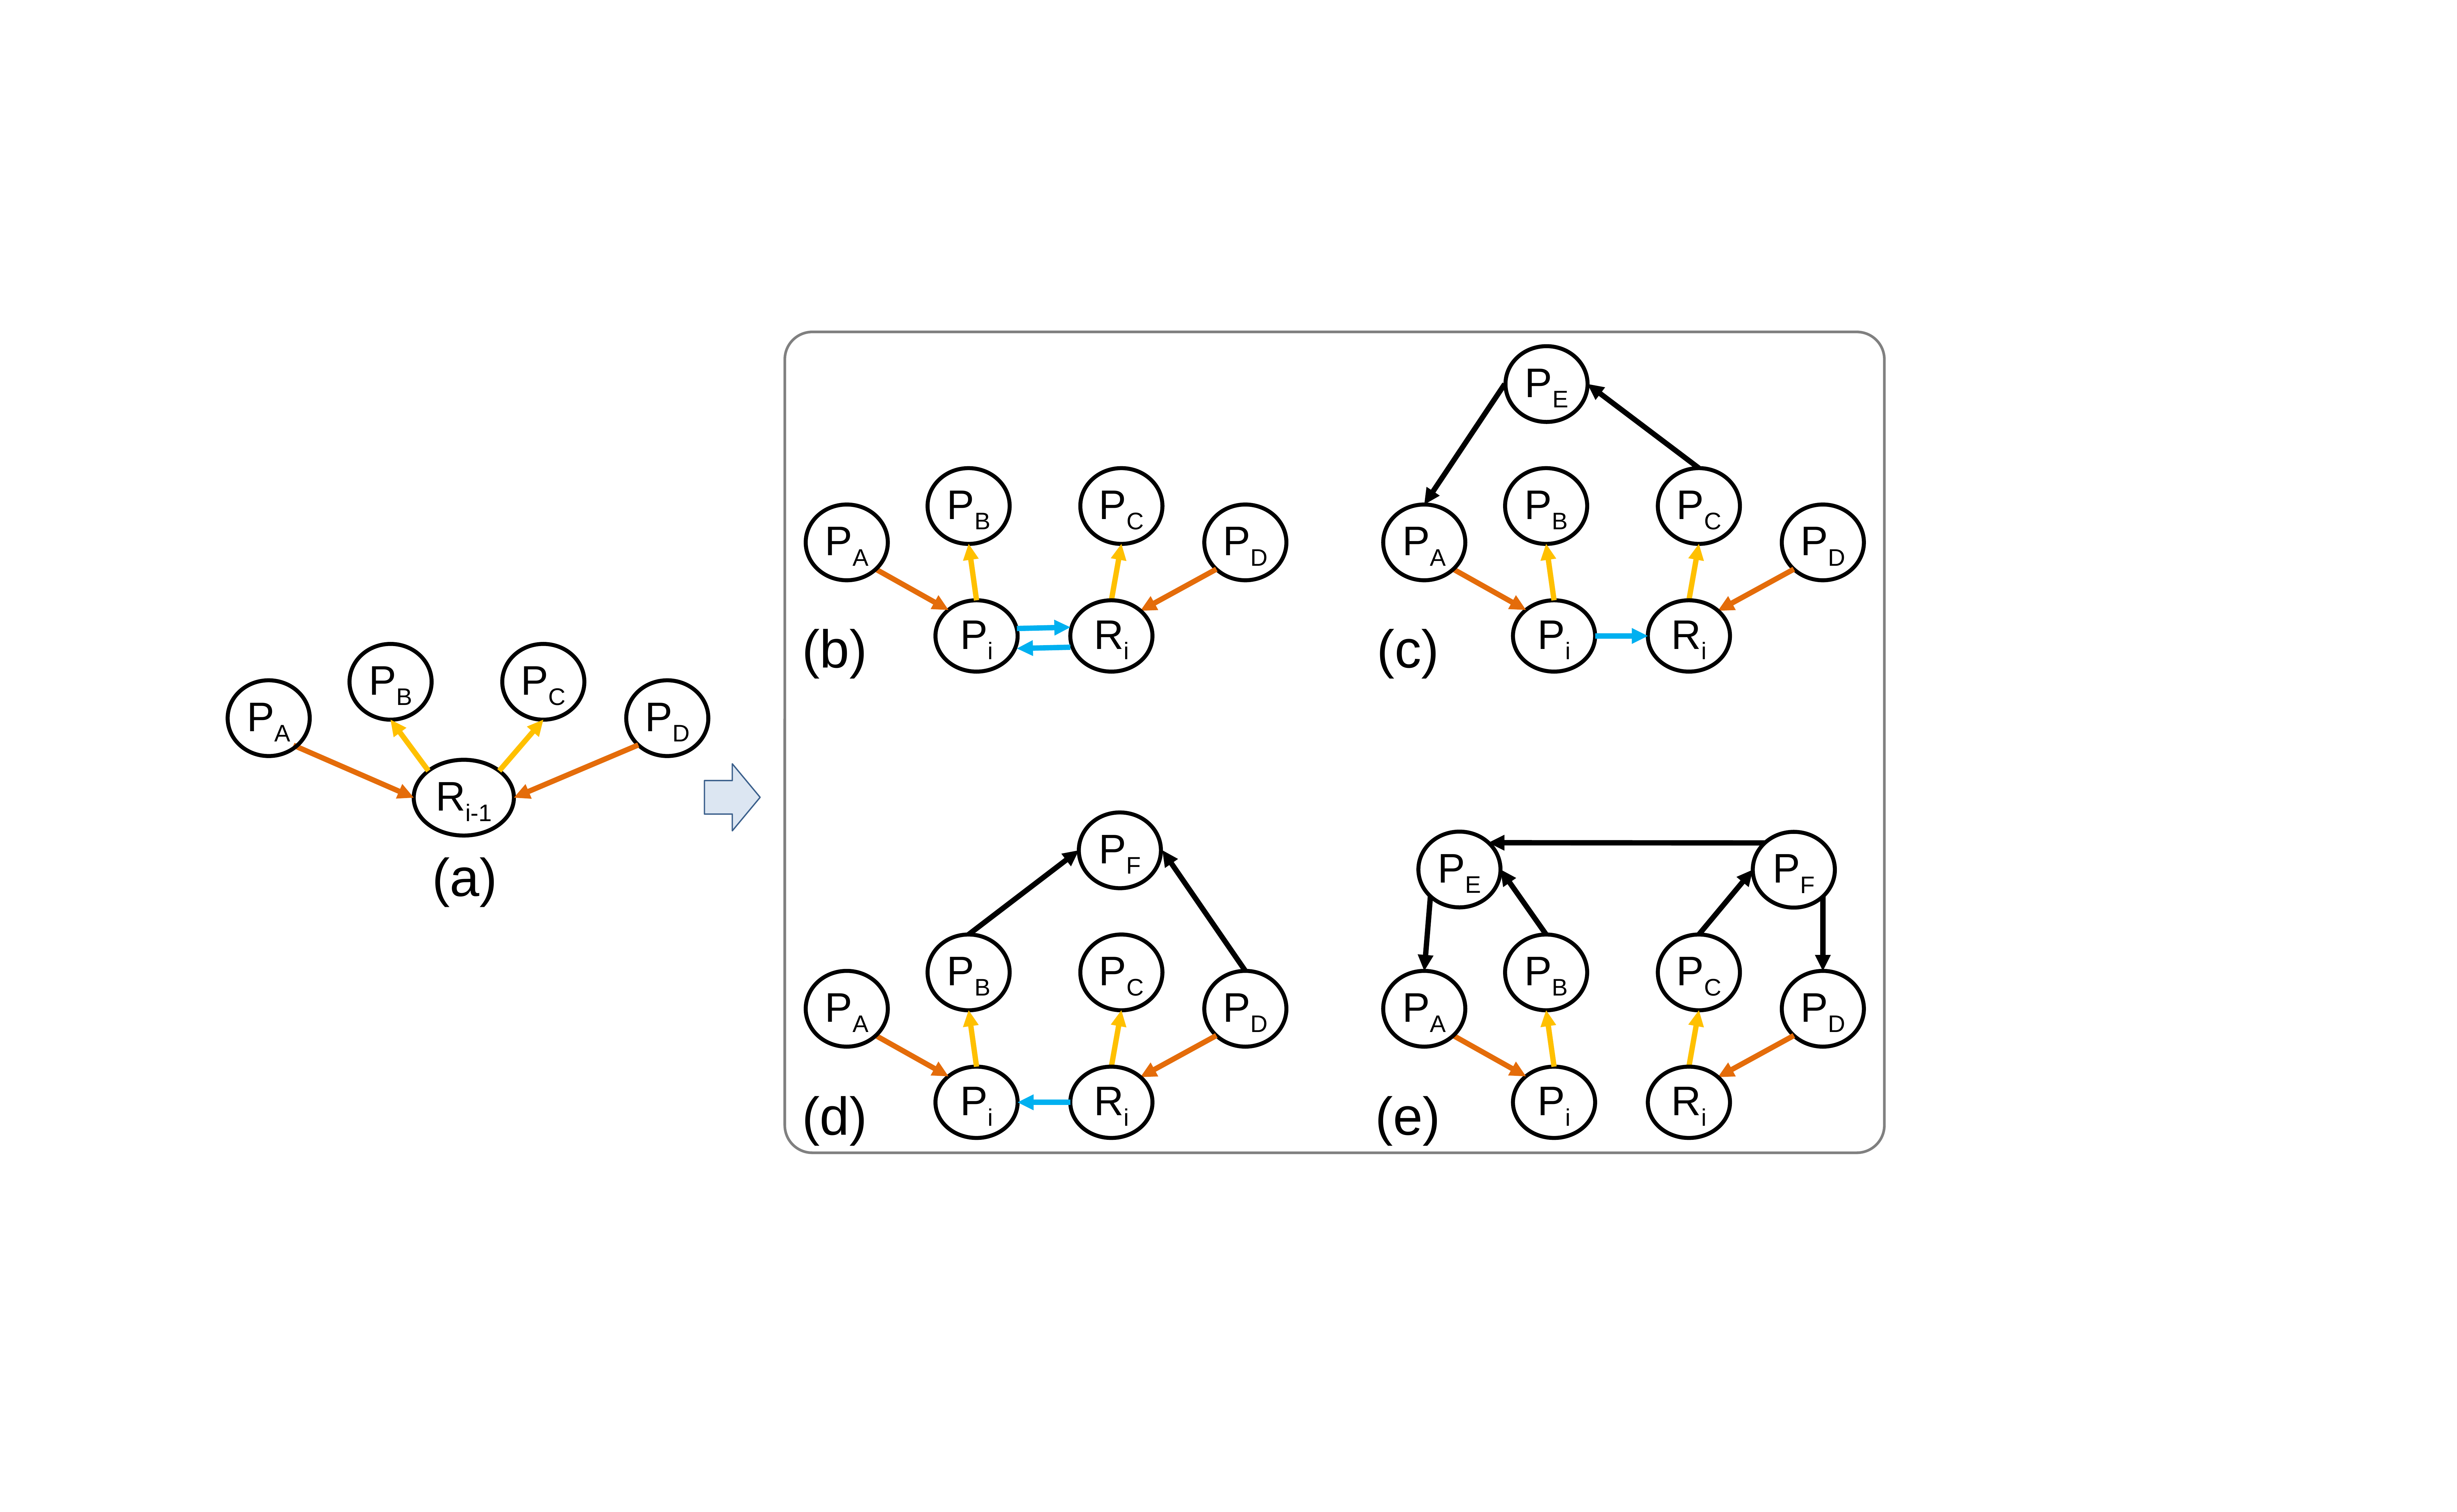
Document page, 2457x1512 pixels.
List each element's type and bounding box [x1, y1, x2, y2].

text_box [228, 332, 1885, 1153]
